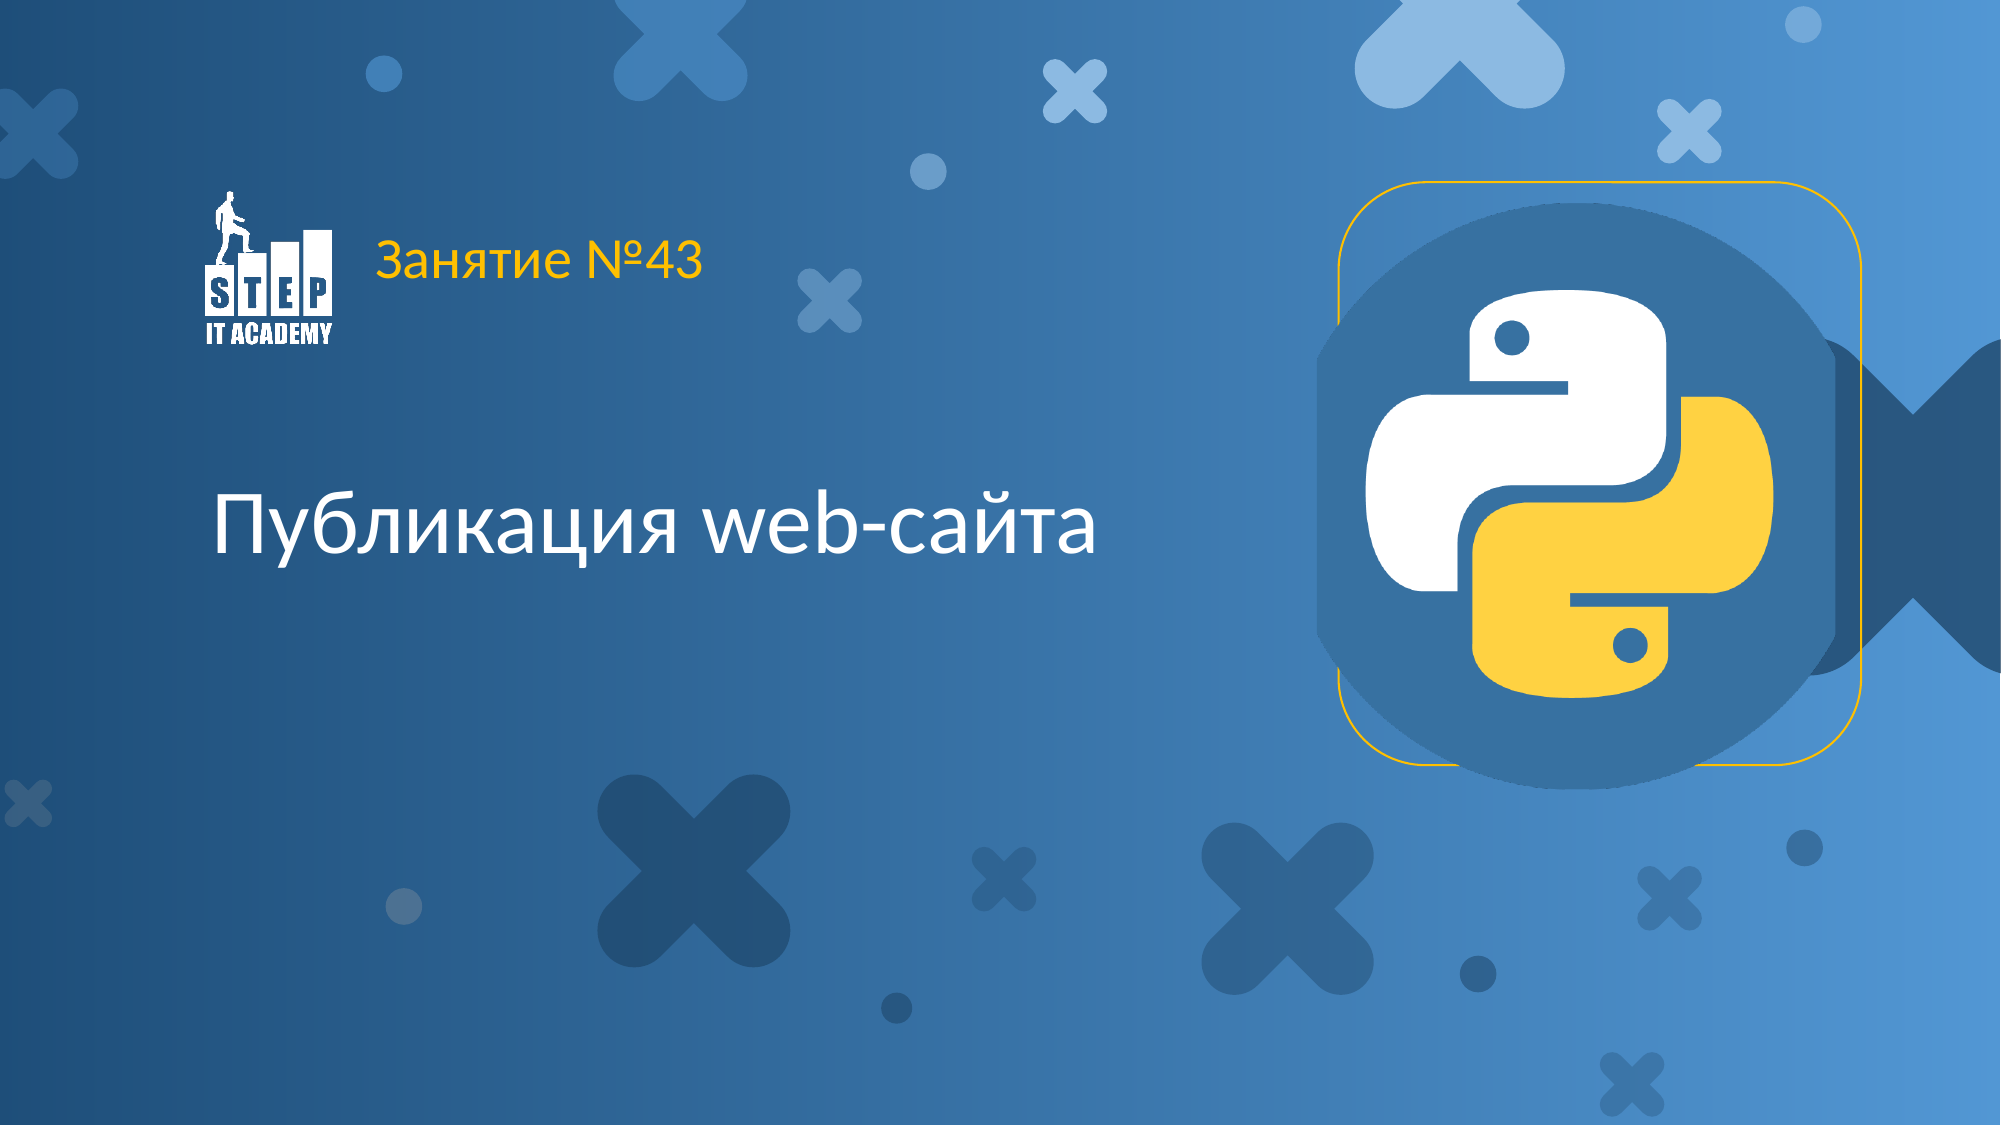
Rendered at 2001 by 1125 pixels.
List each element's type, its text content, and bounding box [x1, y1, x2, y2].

list Занятие №43 [359, 220, 1280, 325]
picture [1316, 202, 1836, 790]
picture [198, 181, 339, 324]
title Публикация web-сайта [196, 324, 1262, 581]
